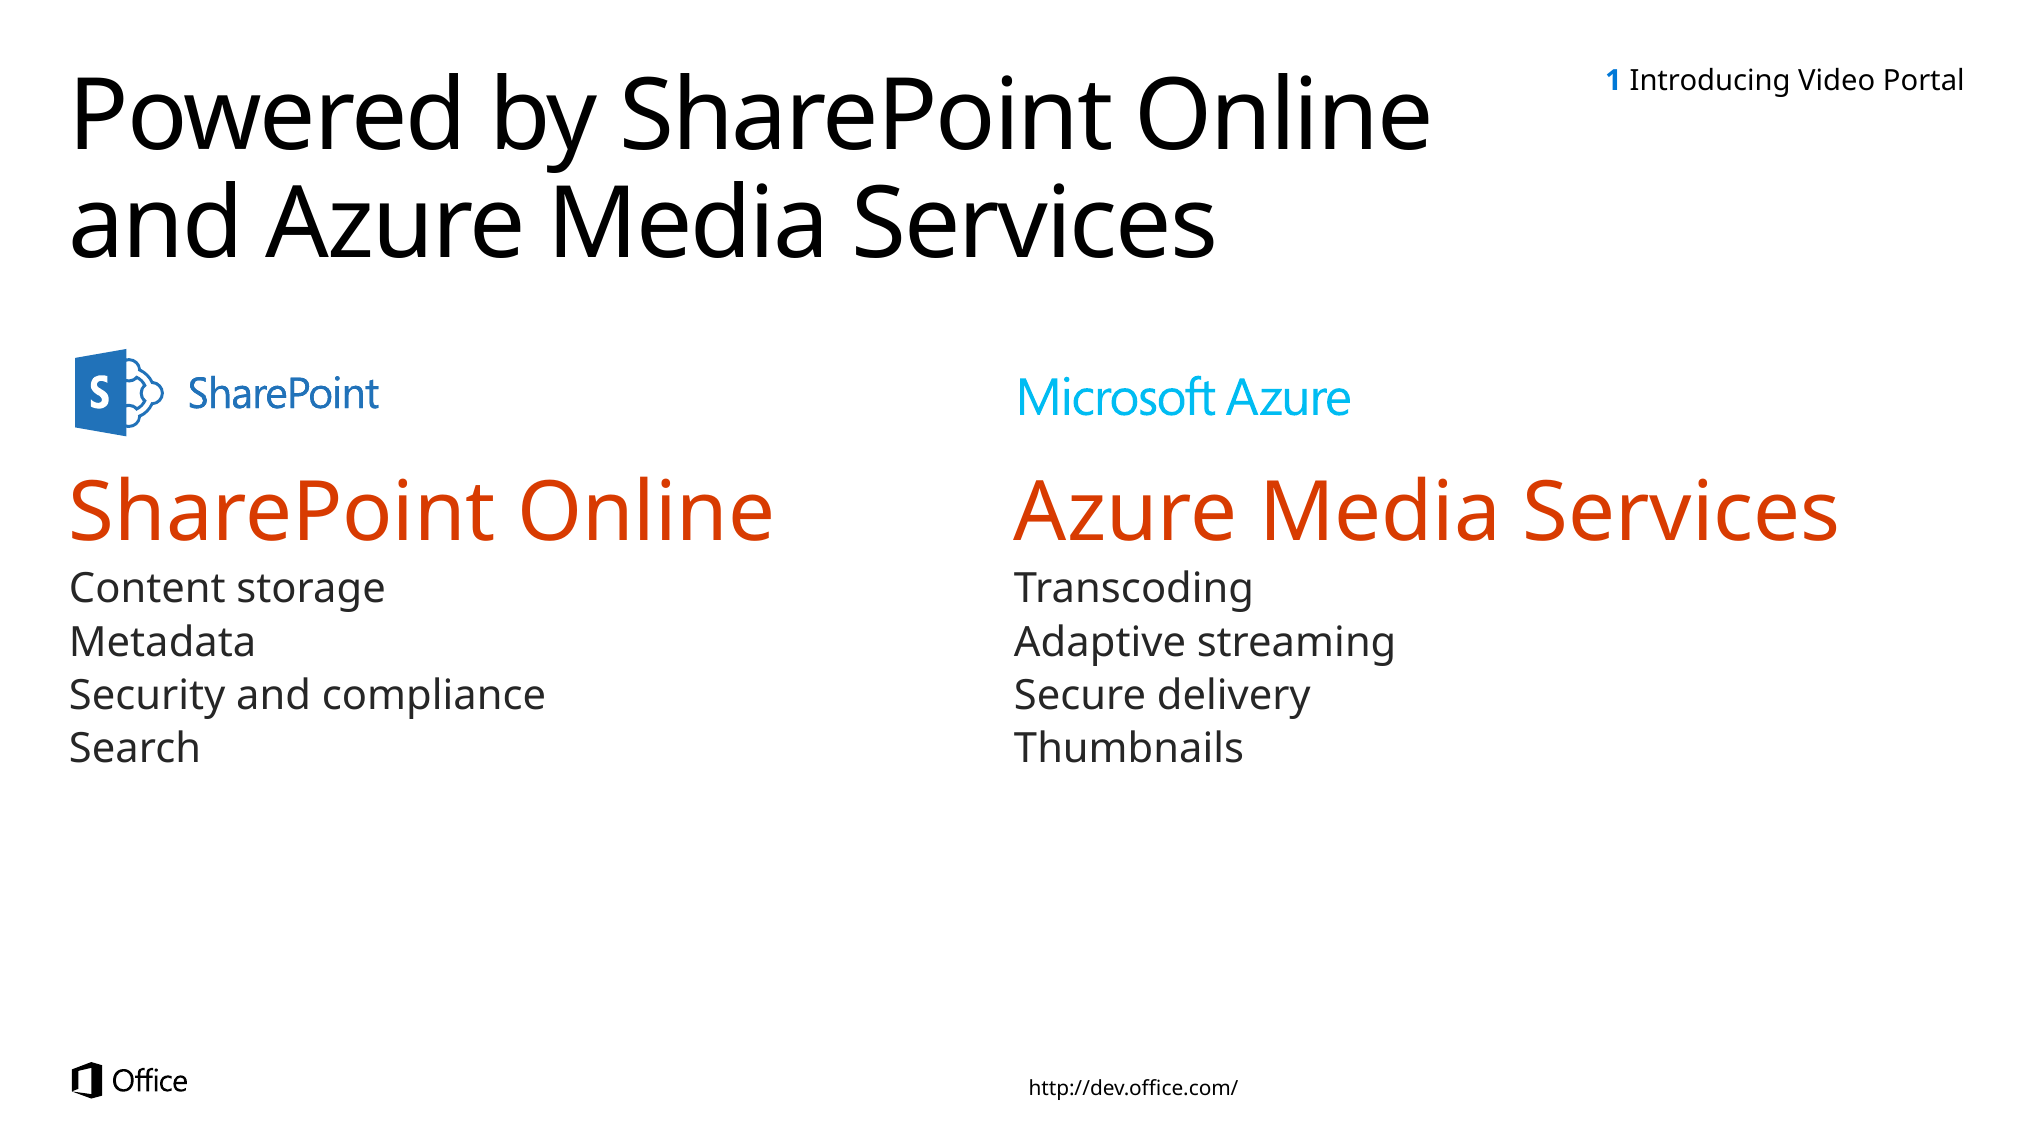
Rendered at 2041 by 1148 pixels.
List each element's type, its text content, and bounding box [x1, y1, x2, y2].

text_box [989, 375, 1891, 798]
title Powered by SharePoint Online and Azure Media Services [45, 48, 1996, 199]
footer 1 Introducing Video Portal [1306, 48, 1996, 110]
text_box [44, 348, 946, 798]
